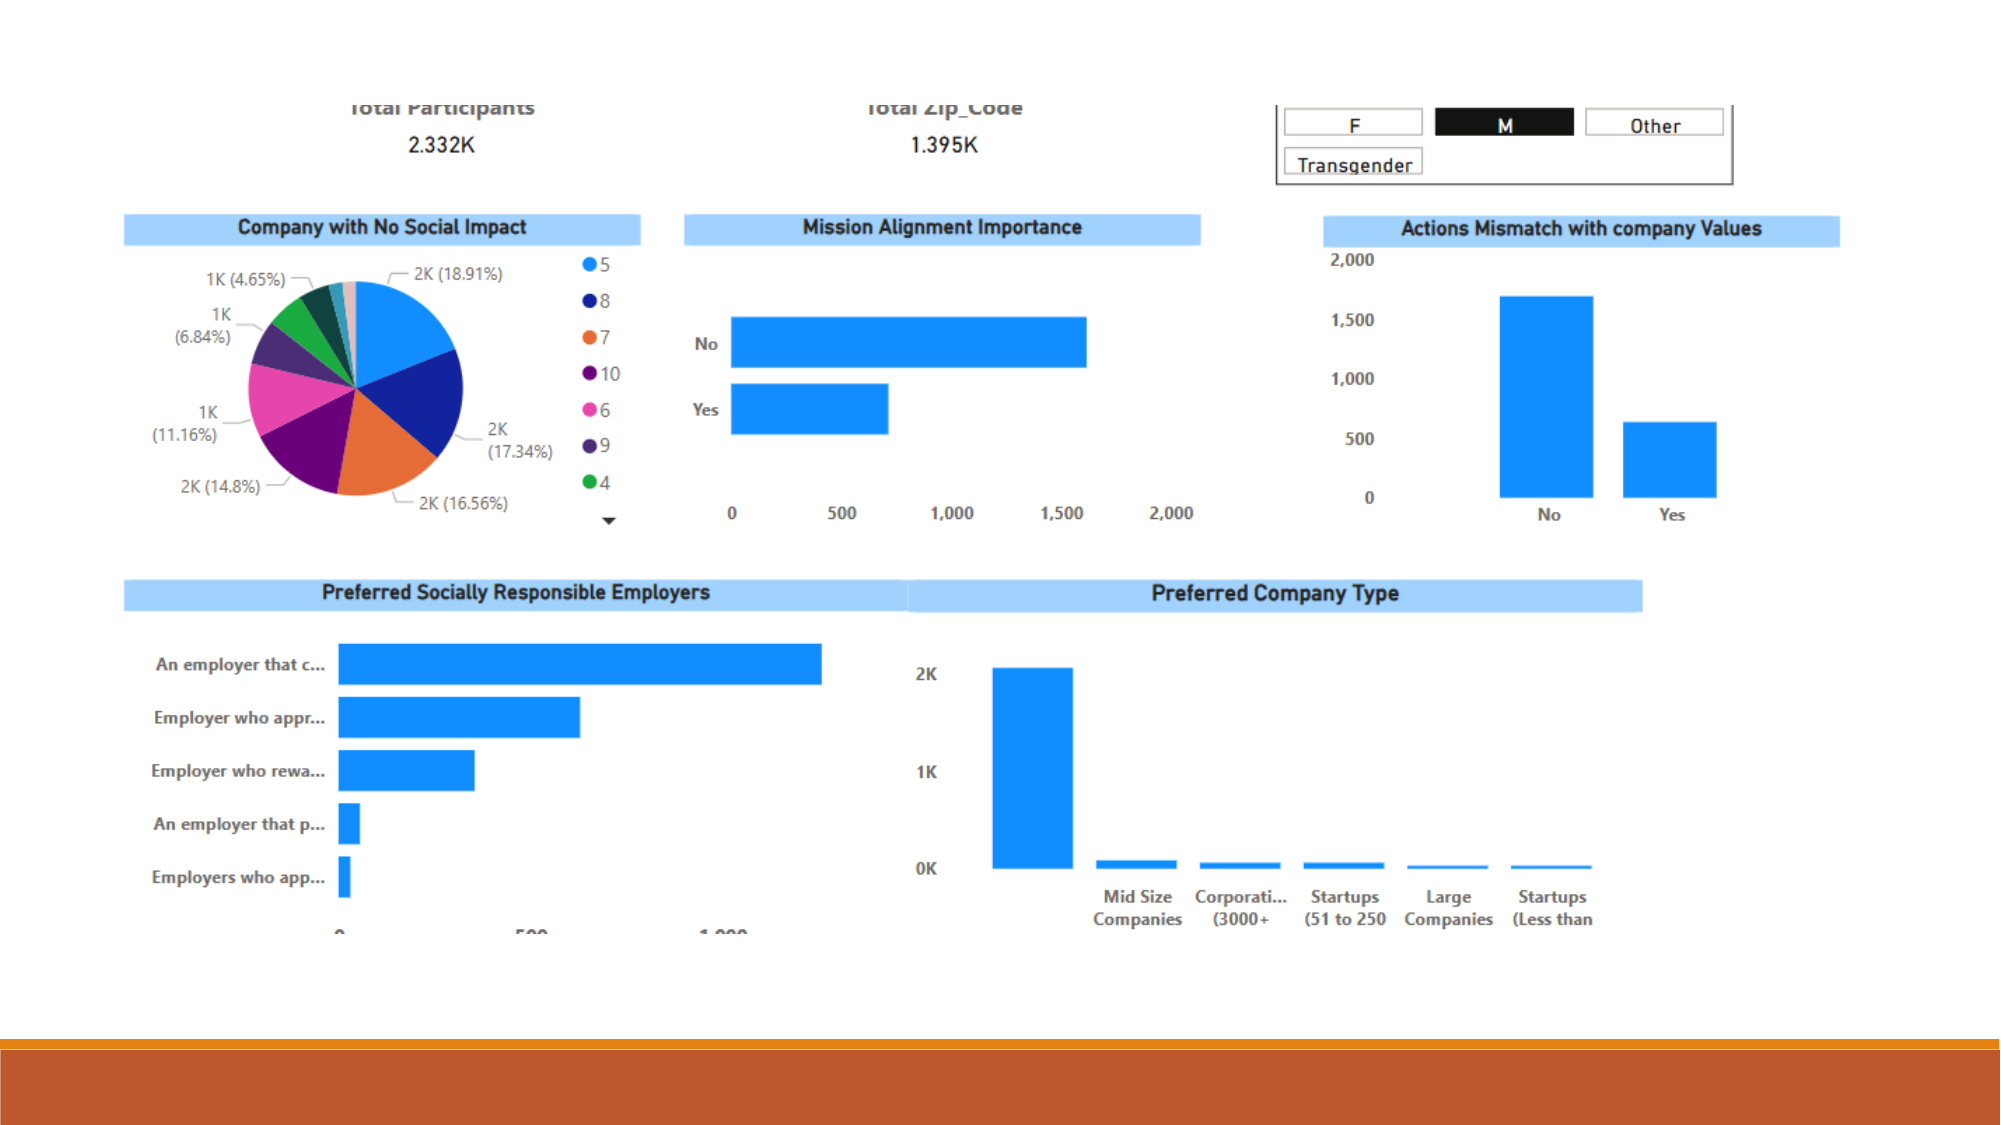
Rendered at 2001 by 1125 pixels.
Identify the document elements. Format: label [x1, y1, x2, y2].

picture [104, 104, 1895, 935]
